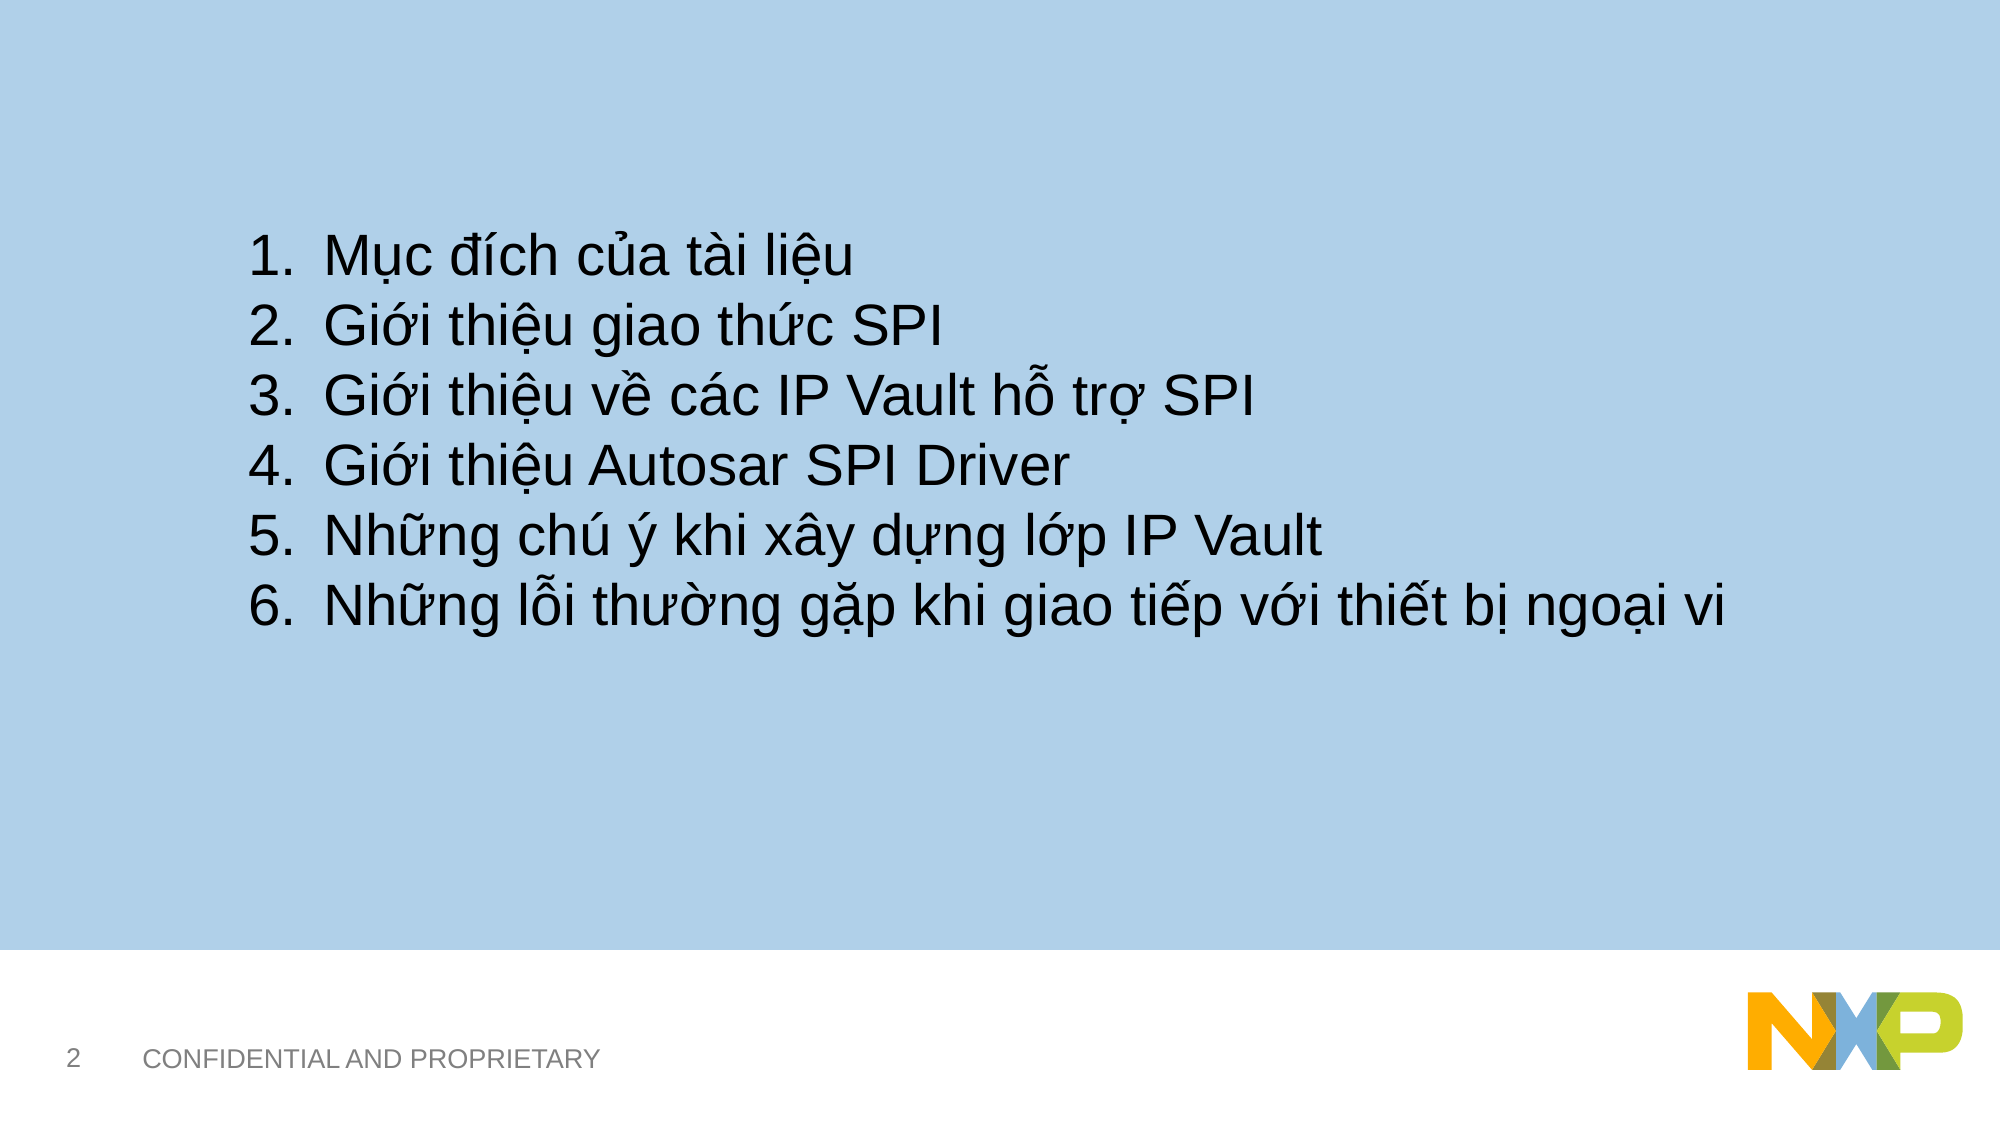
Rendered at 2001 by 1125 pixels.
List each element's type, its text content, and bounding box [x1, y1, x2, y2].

text_box Mục đích của tài liệu Giới thiệu giao thức SPI Giới thiệu về các IP Vault hỗ trợ SPI Giới thiệu Autosar SPI Driver Những chú ý khi xây dựng lớp IP Vault Những lỗi thường gặp khi giao tiếp với thiết bị ngoại vi [233, 209, 1862, 988]
text_box [0, 0, 2000, 952]
